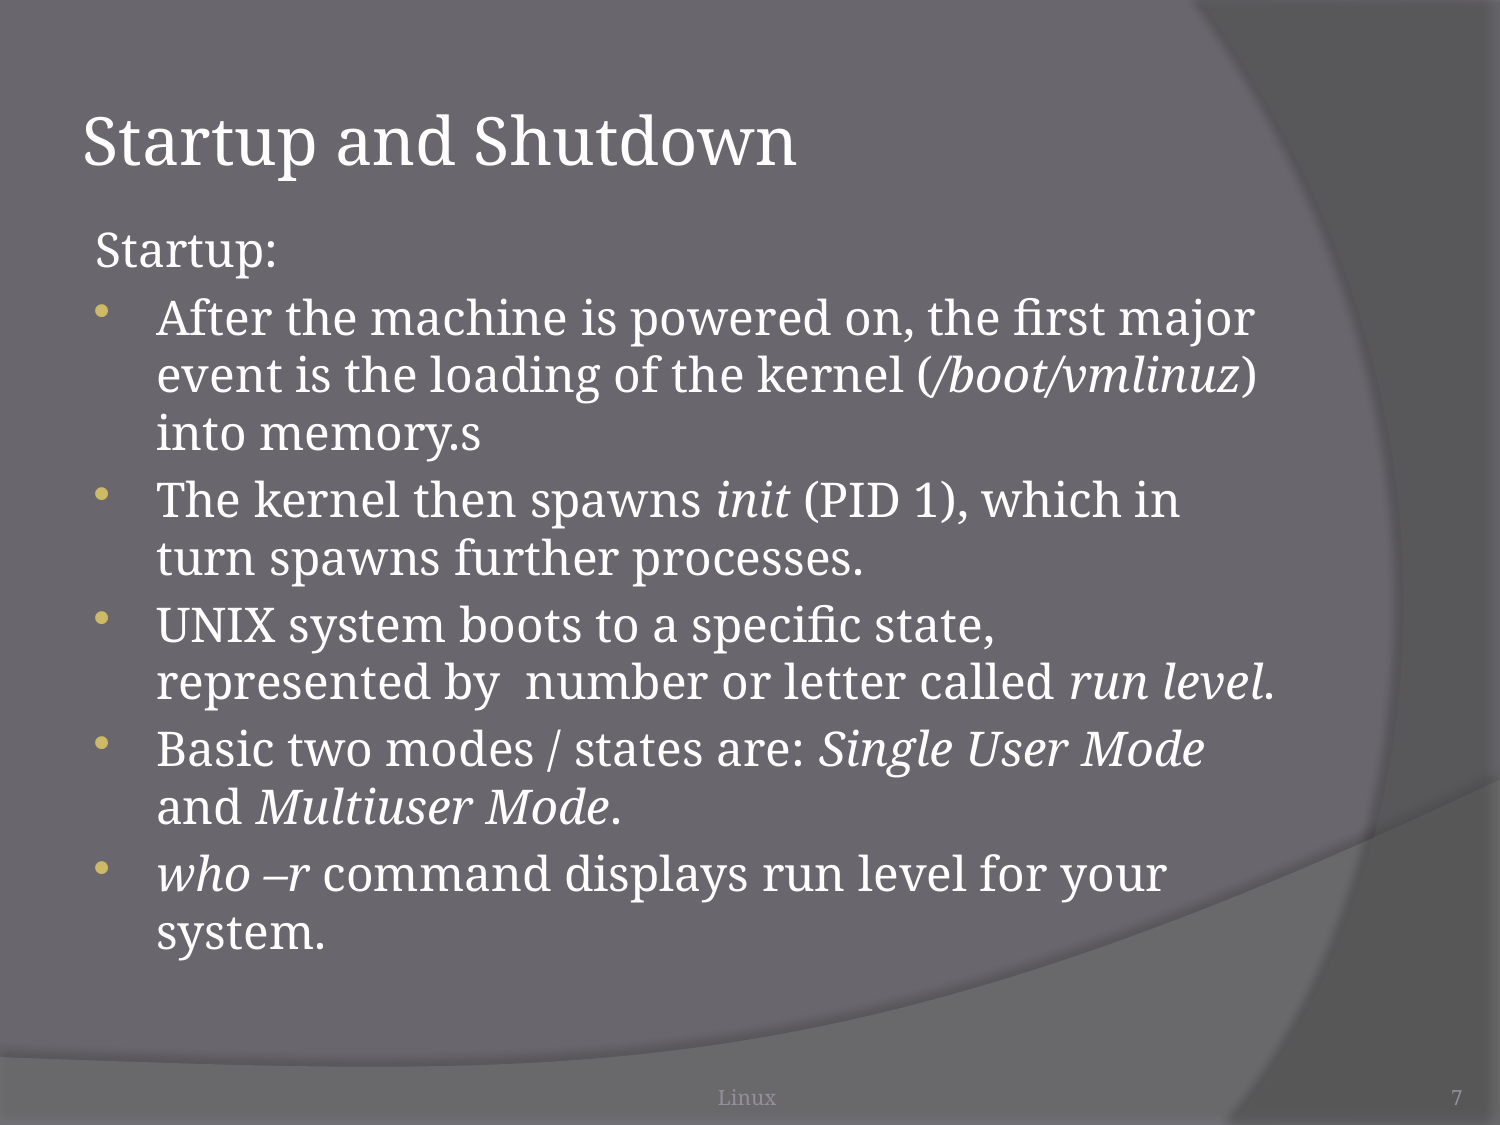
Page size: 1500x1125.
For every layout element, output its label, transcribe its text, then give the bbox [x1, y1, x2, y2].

list Startup: After the machine is powered on, the first major event is the loading of the kernel (/boot/vmlinuz) into memory.s The kernel then spawns init (PID 1), which in turn spawns further processes. UNIX system boots to a specific state, represented by number or letter called run level. Basic two modes / states are: Single User Mode and Multiuser Mode. who –r command displays run level for your system. [75, 212, 1300, 1005]
slide_number 7 [1337, 1053, 1463, 1114]
title Startup and Shutdown [75, 45, 1300, 212]
footer Linux [512, 1053, 988, 1114]
